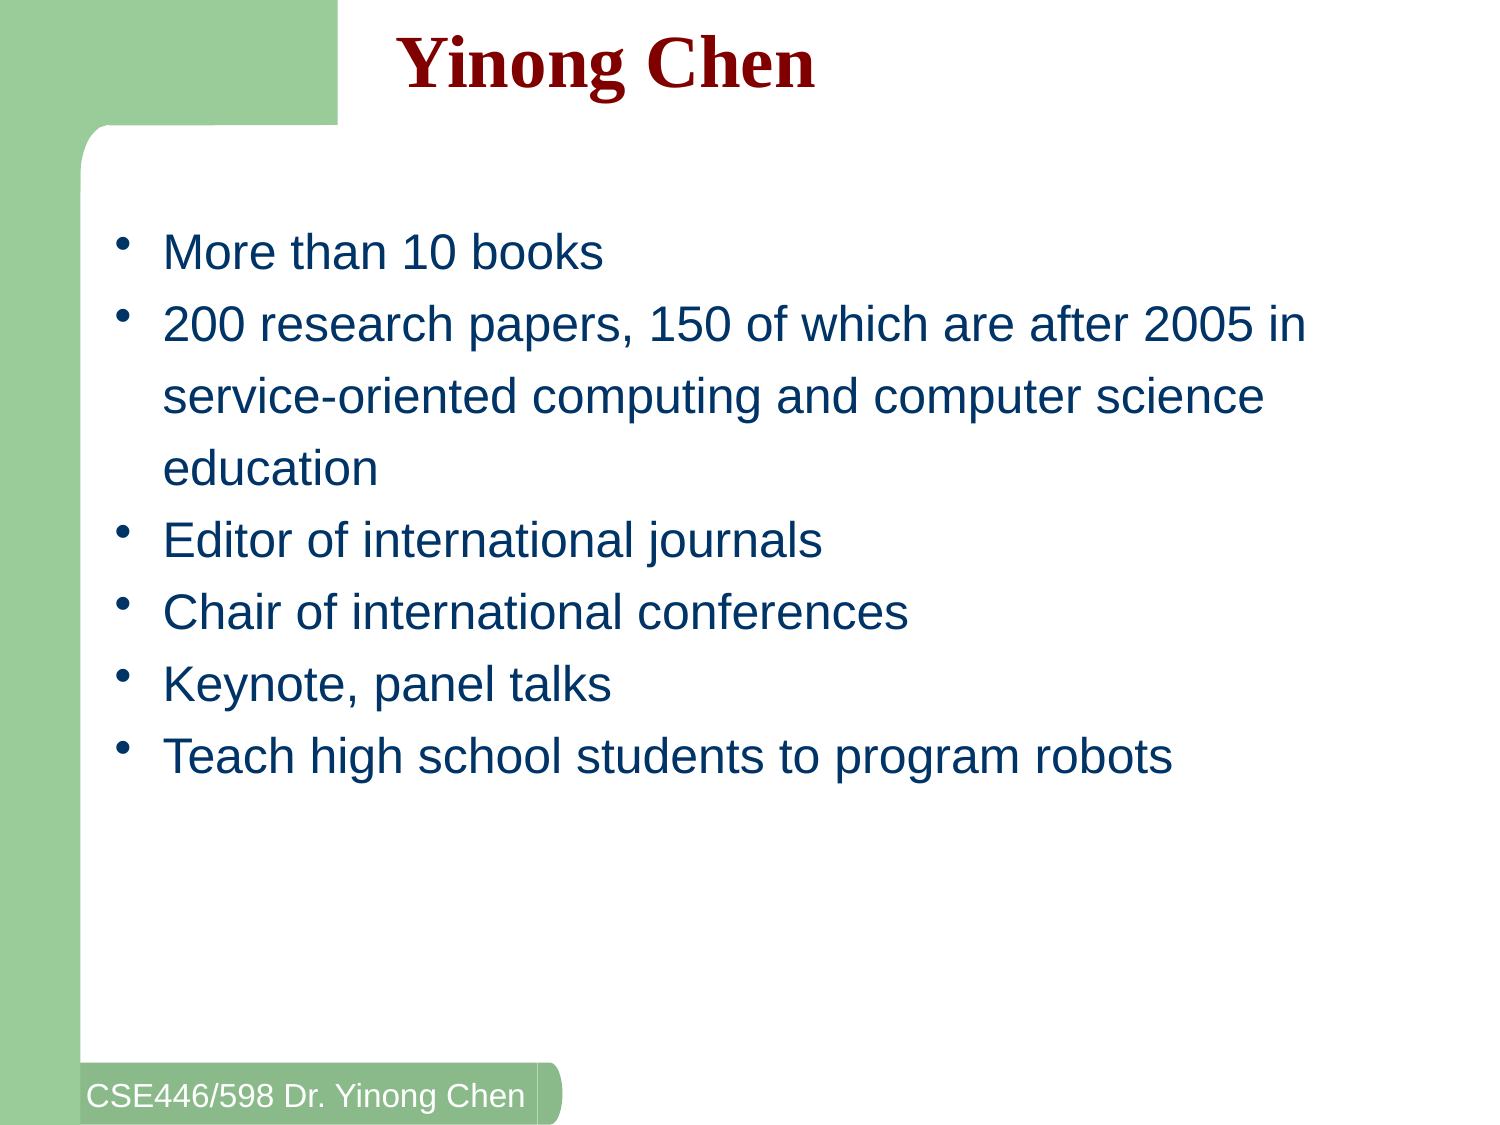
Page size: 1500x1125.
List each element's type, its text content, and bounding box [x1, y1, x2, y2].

text_box More than 10 books 200 research papers, 150 of which are after 2005 in service-oriented computing and computer science education Editor of international journals Chair of international conferences Keynote, panel talks Teach high school students to program robots [99, 200, 1463, 863]
text_box Yinong Chen [374, 24, 1416, 118]
